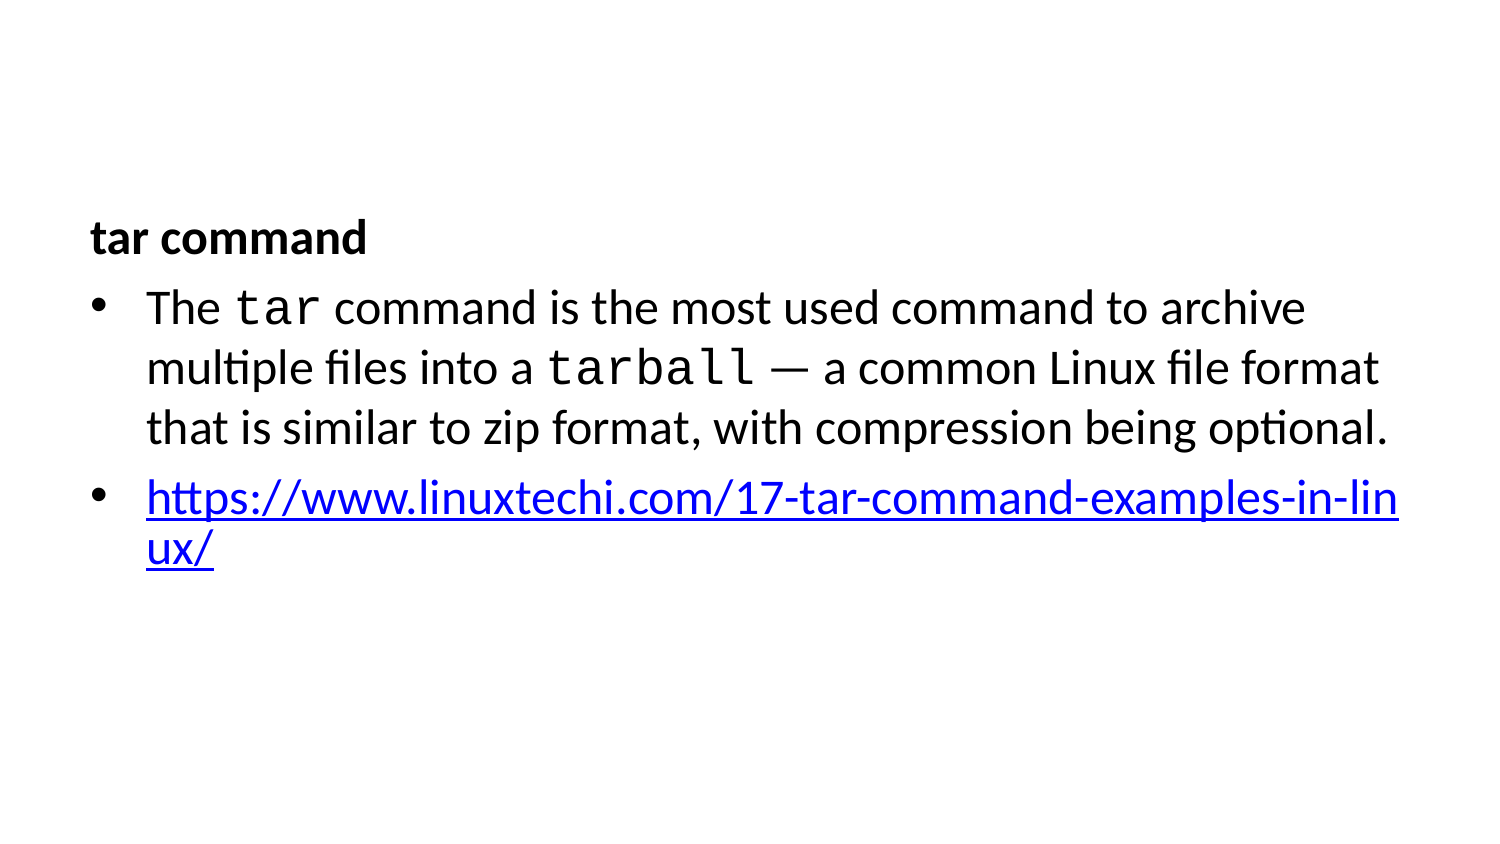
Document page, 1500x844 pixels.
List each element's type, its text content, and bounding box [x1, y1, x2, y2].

list tar command The tar command is the most used command to archive multiple files into a tarball — a common Linux file format that is similar to zip format, with compression being optional. https://www.linuxtechi.com/17-tar-command-examples-in-linux/ [75, 196, 1425, 754]
